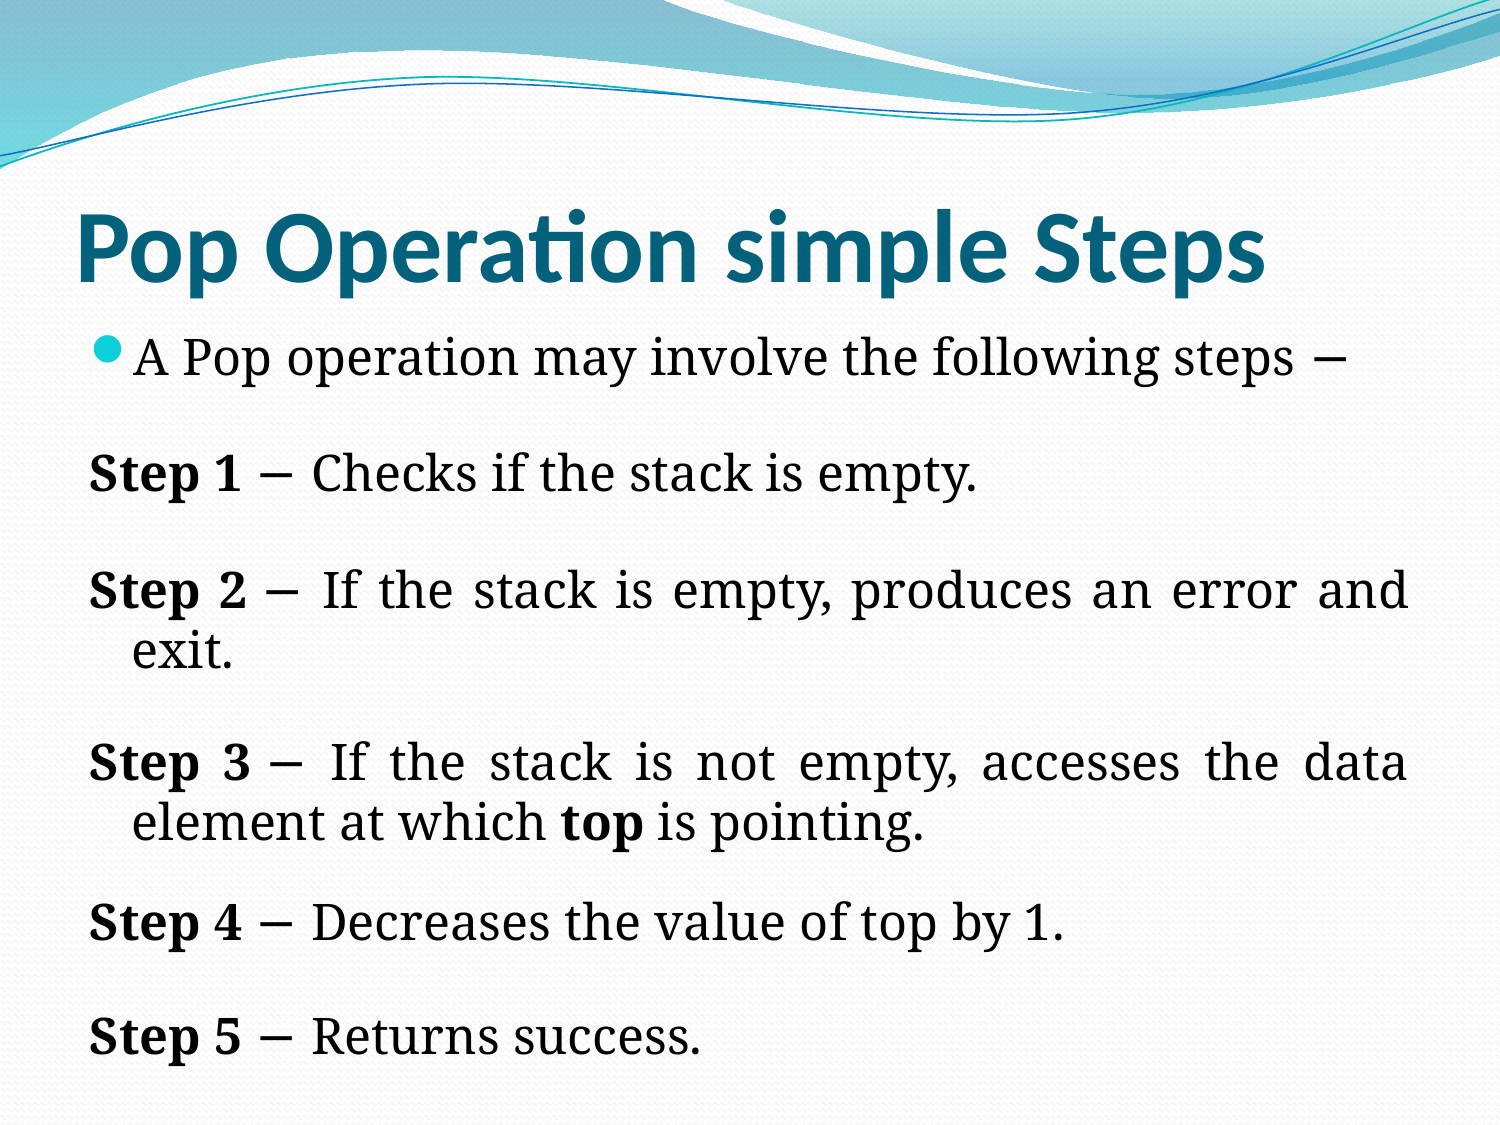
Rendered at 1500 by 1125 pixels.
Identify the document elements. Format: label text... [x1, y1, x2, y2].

list A Pop operation may involve the following steps − Step 1 − Checks if the stack is empty. Step 2 − If the stack is empty, produces an error and exit. Step 3 − If the stack is not empty, accesses the data element at which top is pointing. Step 4 − Decreases the value of top by 1. Step 5 − Returns success. [75, 317, 1425, 1088]
title Pop Operation simple Steps [75, 115, 1425, 303]
